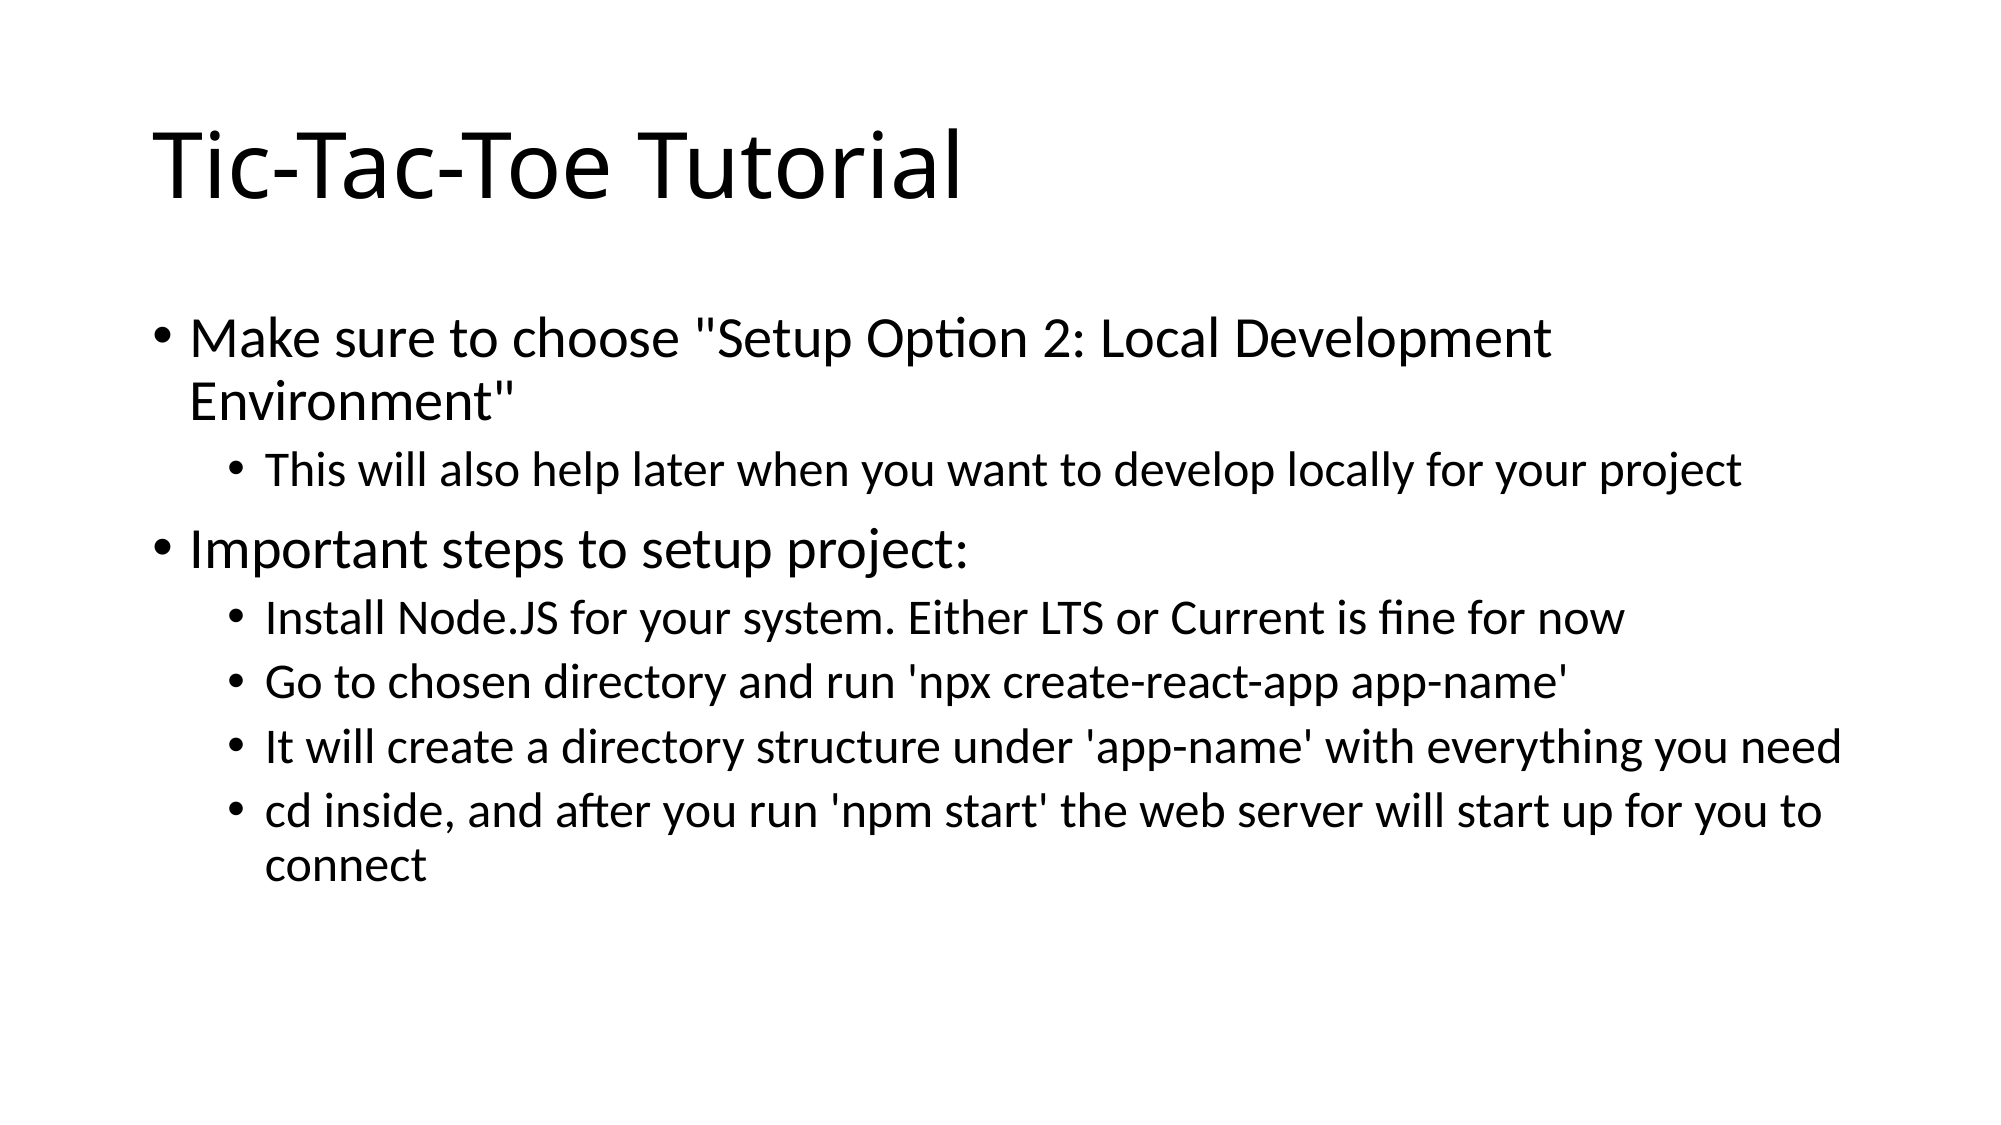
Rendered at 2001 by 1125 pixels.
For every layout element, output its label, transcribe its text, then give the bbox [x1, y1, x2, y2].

list Make sure to choose "Setup Option 2: Local Development Environment" This will also help later when you want to develop locally for your project Important steps to setup project: Install Node.JS for your system. Either LTS or Current is fine for now Go to chosen directory and run 'npx create-react-app app-name' It will create a directory structure under 'app-name' with everything you need cd inside, and after you run 'npm start' the web server will start up for you to connect [137, 299, 1863, 1014]
title Tic-Tac-Toe Tutorial [137, 59, 1863, 278]
